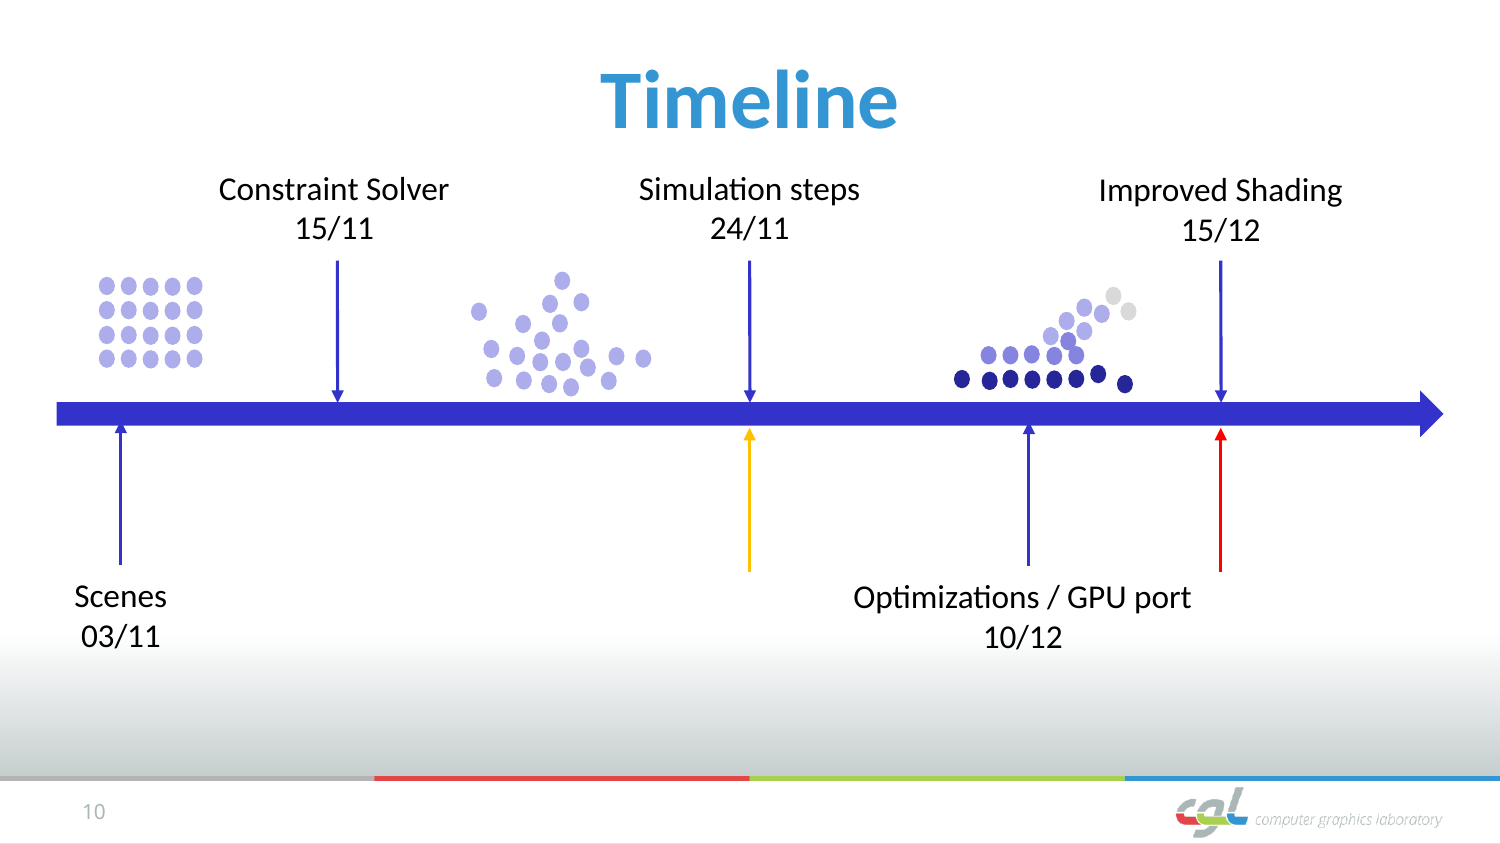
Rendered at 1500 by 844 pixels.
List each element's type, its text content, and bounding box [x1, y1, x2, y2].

text_box [573, 339, 590, 358]
text_box Constraint Solver 15/11 [204, 159, 465, 254]
text_box Simulation steps 24/11 [623, 159, 876, 254]
text_box Improved Shading 15/12 [1083, 160, 1358, 255]
text_box [470, 302, 488, 321]
picture [0, 776, 1500, 844]
text_box [56, 390, 1444, 438]
text_box [120, 325, 137, 345]
text_box [980, 346, 997, 365]
text_box [1042, 326, 1059, 346]
text_box Scenes 03/11 [59, 566, 183, 662]
text_box [1105, 286, 1122, 306]
text_box [563, 378, 580, 397]
text_box [554, 271, 571, 290]
text_box [1046, 346, 1063, 366]
text_box [532, 352, 549, 372]
text_box [1060, 331, 1077, 351]
text_box [1058, 311, 1075, 331]
text_box [98, 349, 115, 368]
text_box [142, 326, 159, 345]
text_box [1090, 364, 1107, 384]
text_box [1116, 374, 1133, 394]
text_box [1068, 369, 1085, 389]
text_box [142, 277, 159, 296]
text_box [164, 326, 181, 345]
text_box [1120, 302, 1137, 321]
text_box [164, 350, 181, 369]
title Timeline [52, 0, 1449, 116]
text_box [486, 368, 503, 388]
text_box [1024, 370, 1041, 389]
text_box [551, 314, 568, 333]
text_box [1002, 346, 1019, 365]
text_box [981, 371, 998, 391]
text_box [164, 277, 181, 296]
text_box [635, 349, 652, 368]
text_box [483, 339, 500, 359]
text_box [600, 371, 617, 391]
text_box Optimizations / GPU port 10/12 [838, 567, 1208, 663]
text_box [1002, 369, 1019, 389]
text_box [186, 325, 203, 345]
text_box [1076, 298, 1093, 317]
text_box [1046, 370, 1063, 389]
text_box [1076, 321, 1093, 341]
text_box [608, 347, 625, 366]
text_box [533, 331, 551, 350]
text_box [573, 292, 590, 312]
text_box [186, 349, 203, 368]
text_box [186, 300, 203, 320]
text_box [98, 300, 115, 320]
text_box [142, 350, 159, 369]
text_box [98, 276, 115, 296]
text_box [120, 300, 137, 320]
text_box [579, 358, 596, 377]
text_box [542, 294, 559, 314]
text_box [953, 369, 970, 389]
text_box [1023, 345, 1040, 364]
slide_number 10 [52, 800, 136, 824]
text_box [1068, 346, 1085, 365]
text_box [515, 314, 532, 334]
text_box [509, 346, 526, 366]
text_box [1093, 304, 1110, 324]
text_box [120, 276, 137, 296]
text_box [186, 276, 203, 296]
text_box [515, 371, 532, 390]
text_box [120, 349, 137, 368]
text_box [142, 301, 159, 321]
text_box [164, 301, 181, 321]
text_box [555, 352, 572, 372]
text_box [98, 325, 115, 345]
text_box [541, 374, 558, 394]
